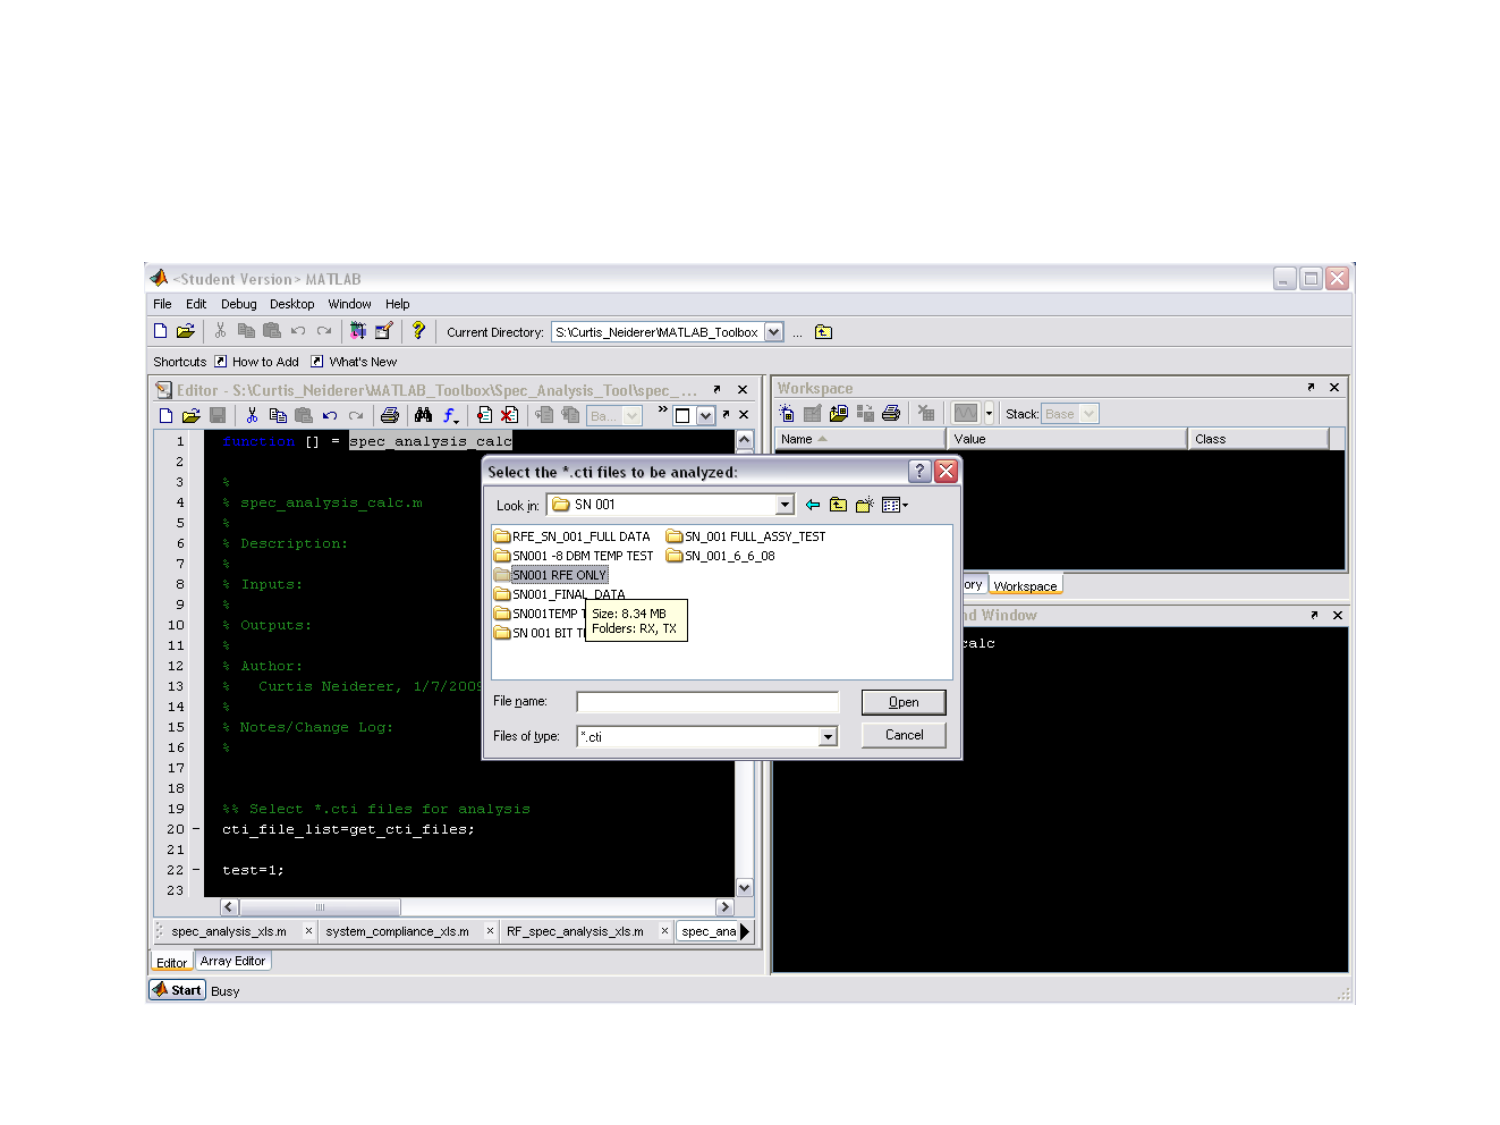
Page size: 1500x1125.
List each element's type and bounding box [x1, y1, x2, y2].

list [143, 262, 1356, 1006]
